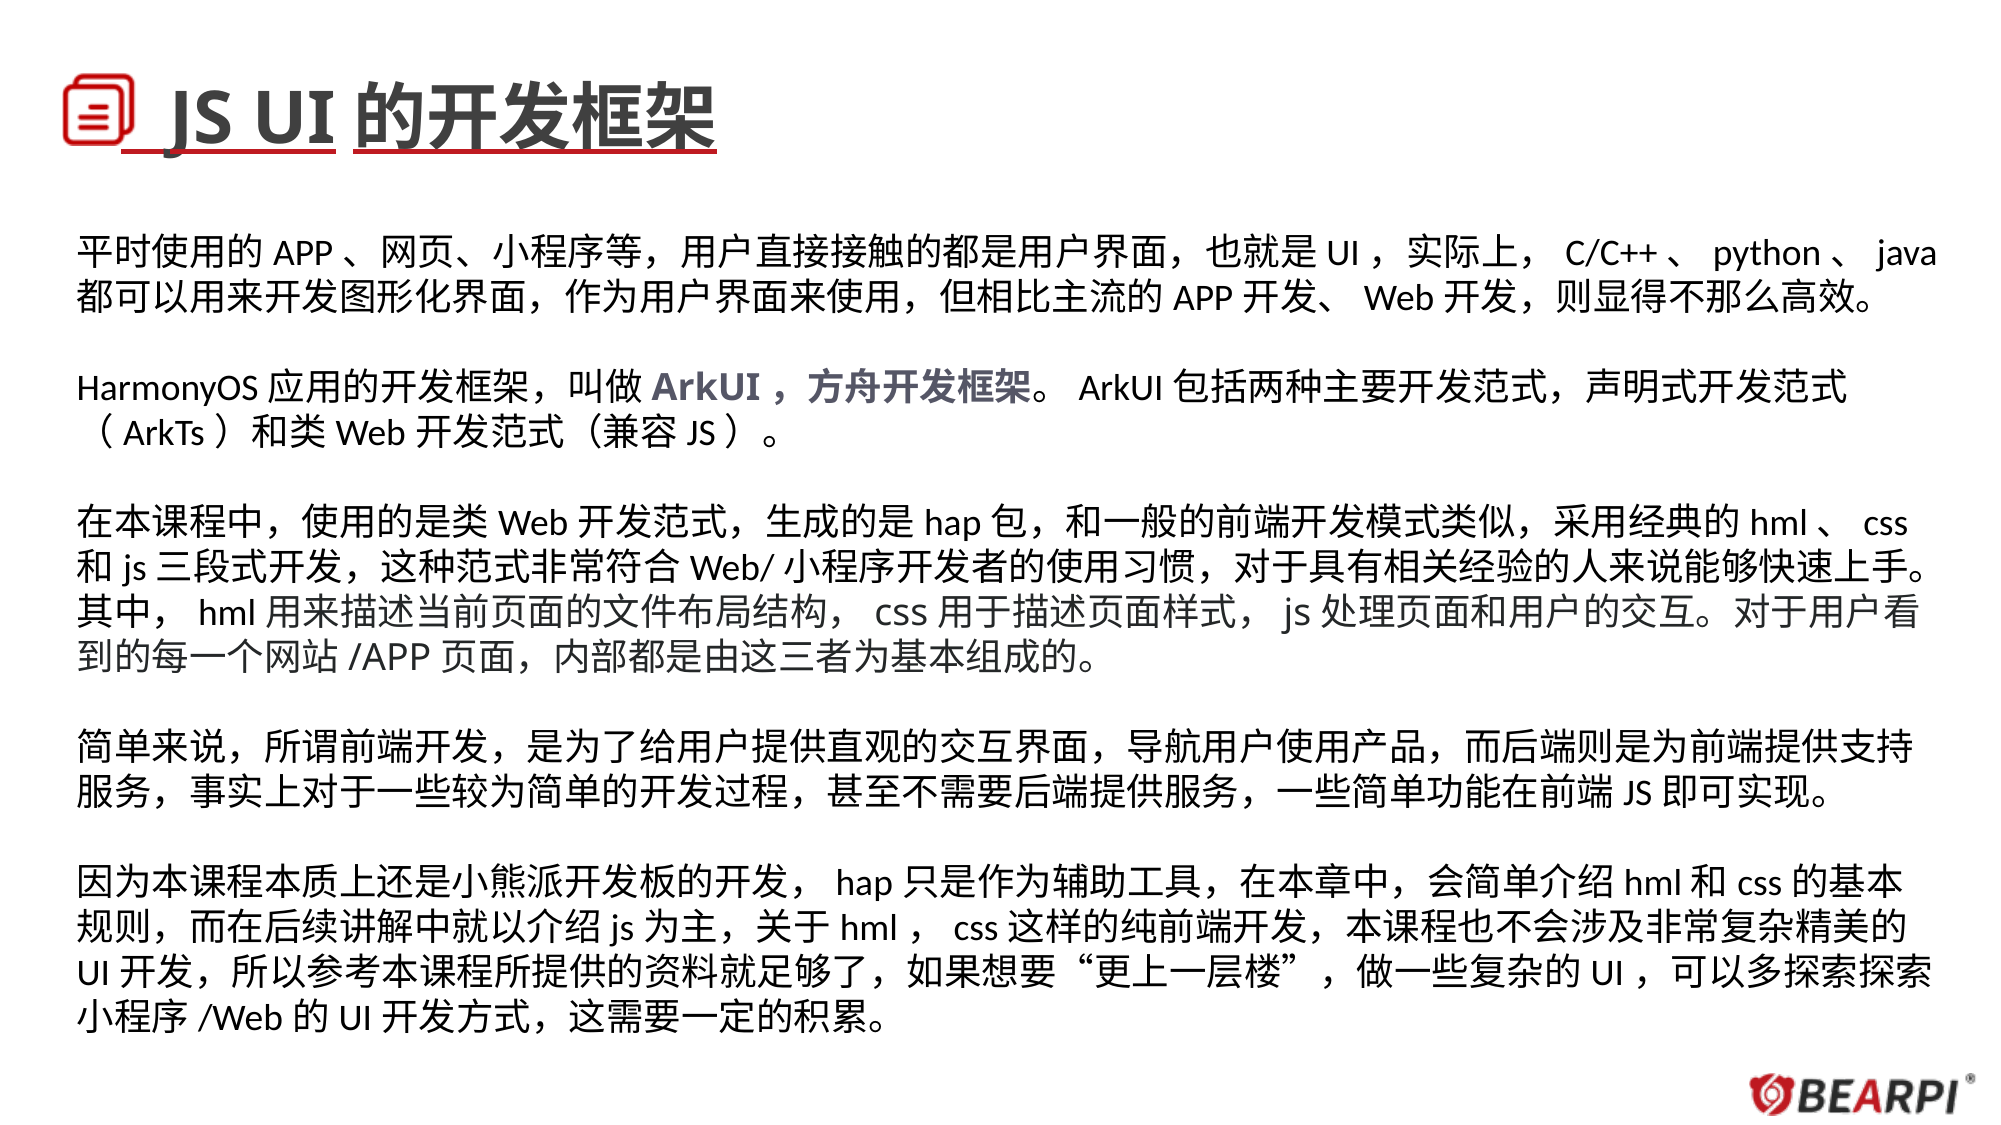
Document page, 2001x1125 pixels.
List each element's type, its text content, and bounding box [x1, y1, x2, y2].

text_box 平时使用的APP、网页、小程序等，用户直接接触的都是用户界面，也就是UI，实际上，C/C++、python、java都可以用来开发图形化界面，作为用户界面来使用，但相比主流的APP开发、Web开发，则显得不那么高效。 HarmonyOS应用的开发框架，叫做ArkUI，方舟开发框架。ArkUI包括两种主要开发范式，声明式开发范式（ArkTs）和类Web开发范式（兼容JS）。 在本课程中，使用的是类Web开发范式，生成的是hap包，和一般的前端开发模式类似，采用经典的hml、css和js三段式开发，这种范式非常符合Web/小程序开发者的使用习惯，对于具有相关经验的人来说能够快速上手。 其中，hml用来描述当前页面的文件布局结构，css用于描述页面样式，js处理页面和用户的交互。对于用户看到的每一个网站/APP页面，内部都是由这三者为基本组成的。 简单来说，所谓前端开发，是为了给用户提供直观的交互界面，导航用户使用产品，而后端则是为前端提供支持服务，事实上对于一些较为简单的开发过程，甚至不需要后端提供服务，一些简单功能在前端JS即可实现。 因为本课程本质上还是小熊派开发板的开发，hap只是作为辅助工具，在本章中，会简单介绍hml和css的基本规则，而在后续讲解中就以介绍js为主，关于hml，css这样的纯前端开发，本课程也不会涉及非常复杂精美的UI开发，所以参考本课程所提供的资料就足够了，如果想要“更上一层楼”，做一些复杂的UI，可以多探索探索小程序/Web的UI开发方式，这需要一定的积累。 [61, 220, 1957, 1046]
picture [1749, 1073, 1978, 1116]
text_box JS UI的开发框架 [0, 70, 1120, 166]
picture [61, 71, 136, 147]
